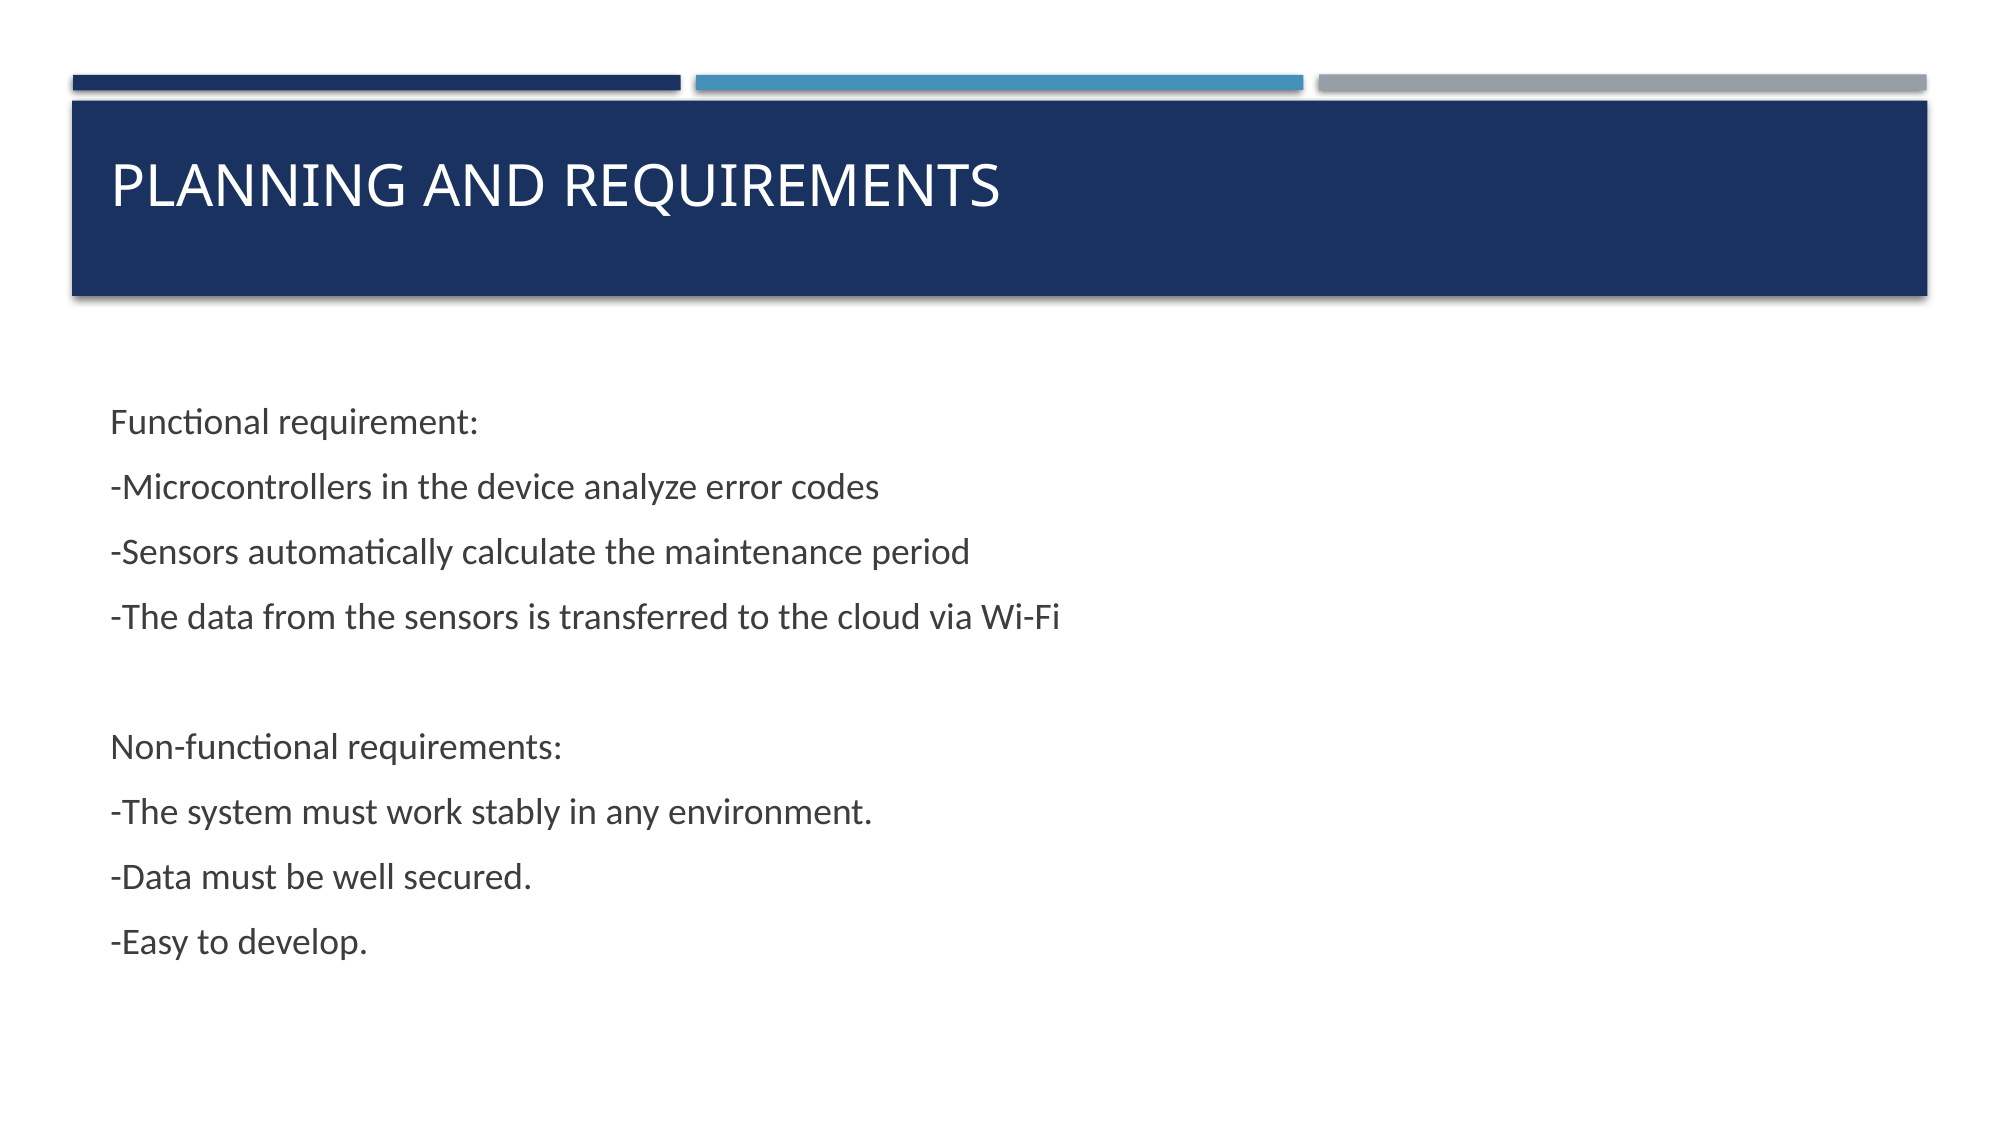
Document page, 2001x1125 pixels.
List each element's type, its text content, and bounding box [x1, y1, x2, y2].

list Functional requirement: -Microcontrollers in the device analyze error codes -Sensors automatically calculate the maintenance period -The data from the sensors is transferred to the cloud via Wi-Fi Non-functional requirements: -The system must work stably in any environment. -Data must be well secured. -Easy to develop. [95, 389, 1905, 994]
title Planning and Requirements [95, 59, 1905, 227]
